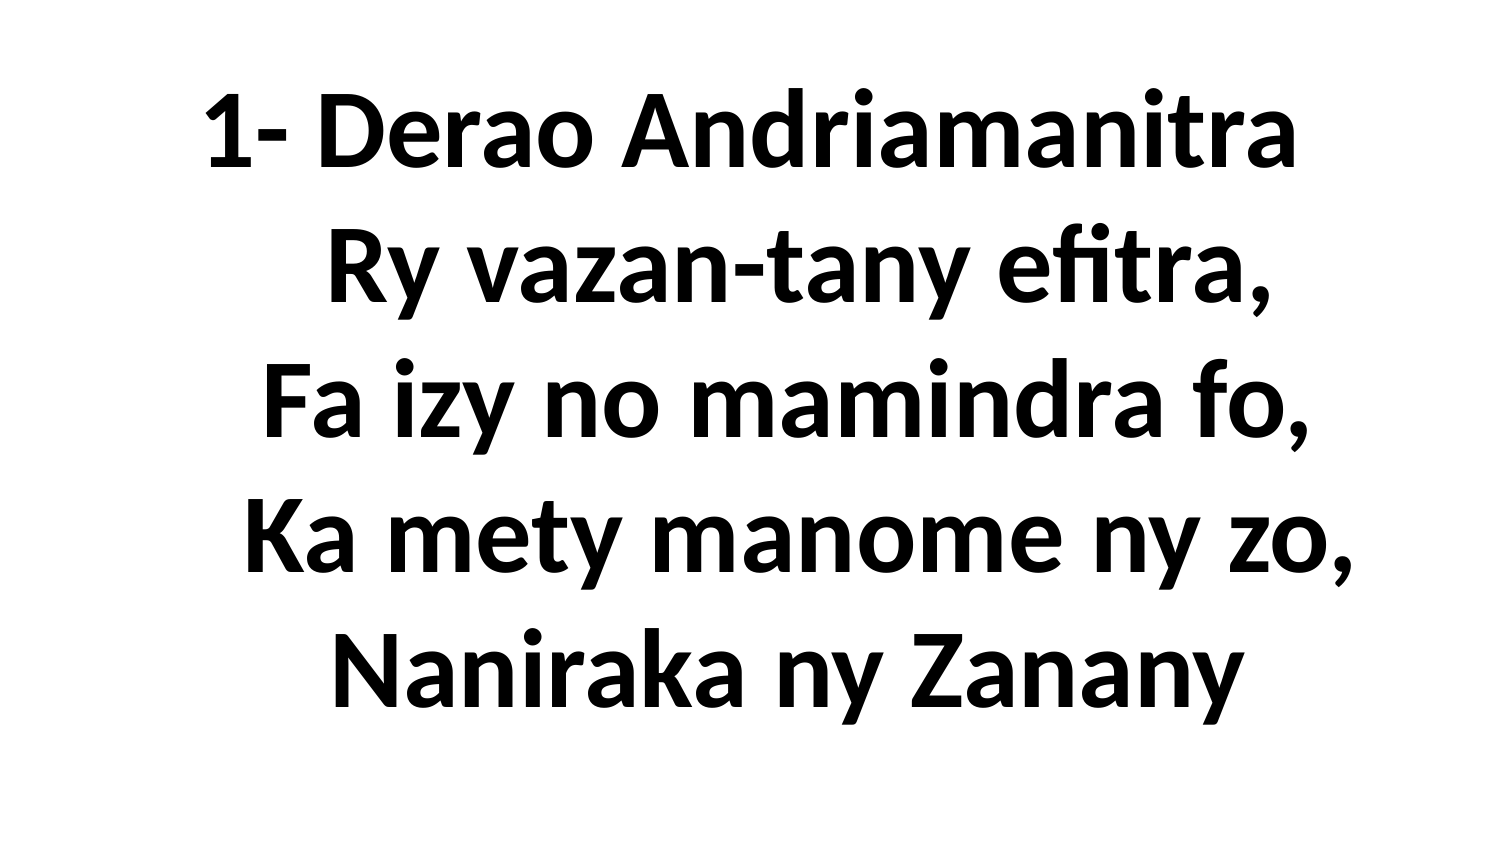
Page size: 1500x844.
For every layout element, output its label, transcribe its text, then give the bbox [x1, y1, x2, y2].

title 1- Derao Andriamanitra Ry vazan-tany efitra, Fa izy no mamindra fo, Ka mety manome ny zo, Naniraka ny Zanany [0, 99, 1500, 821]
